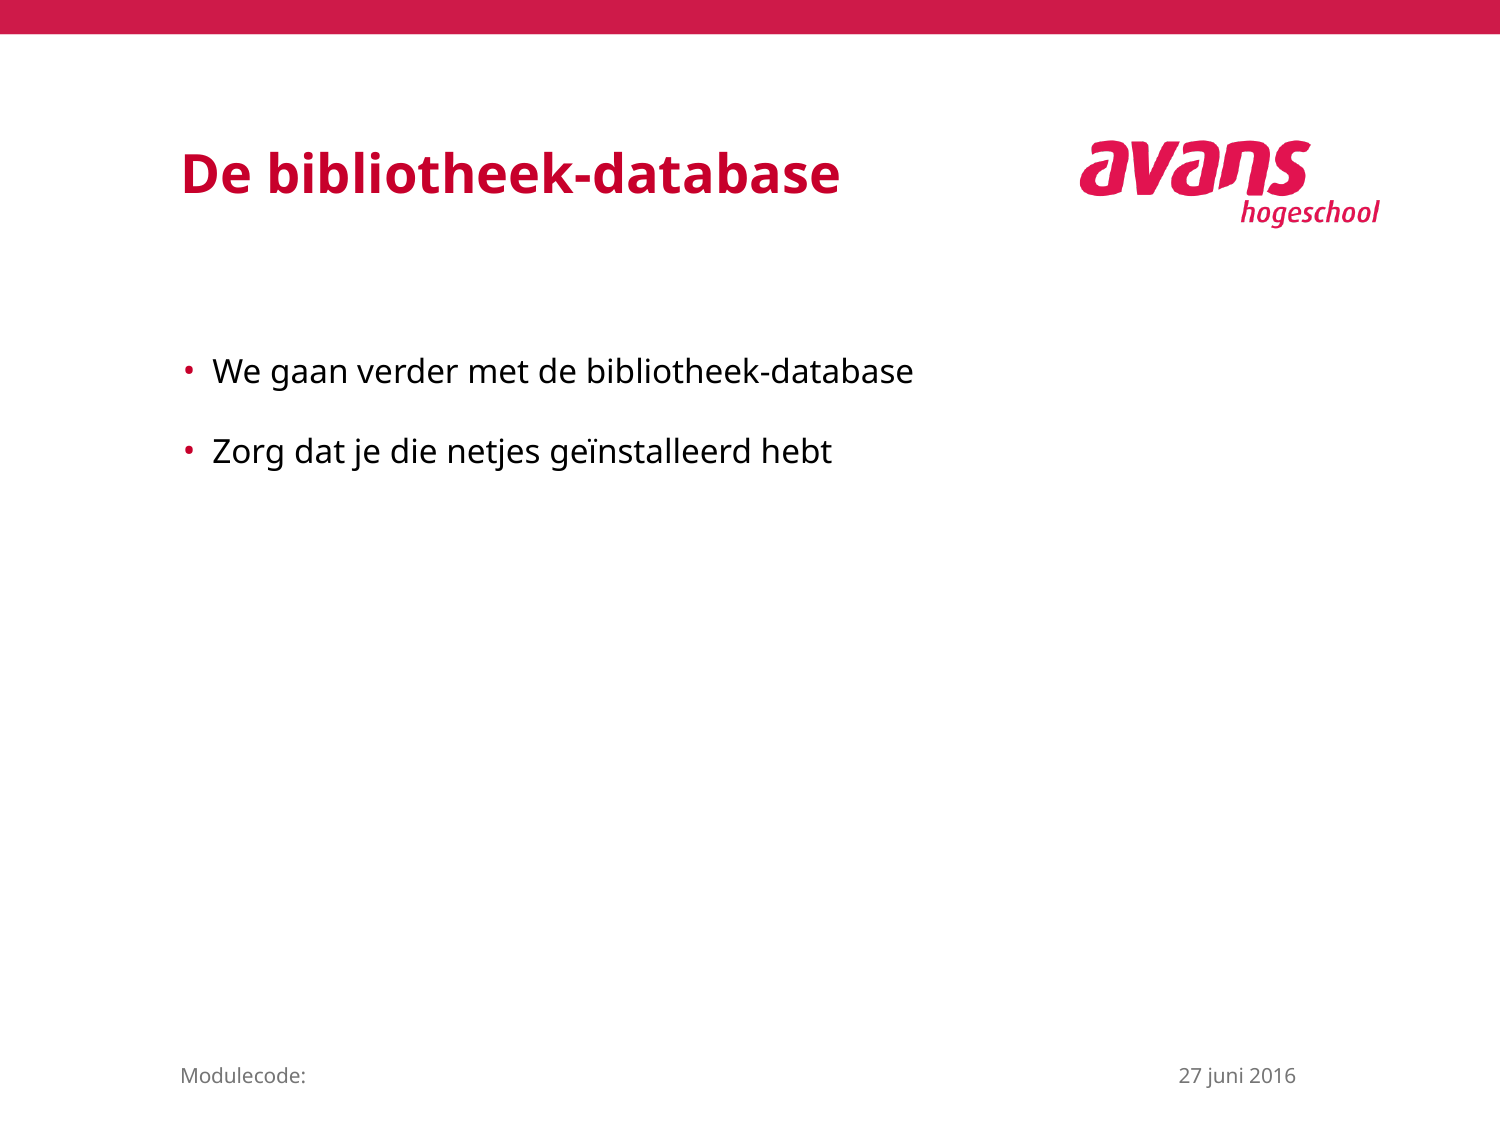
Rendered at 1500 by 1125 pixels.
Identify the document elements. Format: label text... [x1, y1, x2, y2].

picture [0, 0, 1500, 1125]
list We gaan verder met de bibliotheek-database Zorg dat je die netjes geïnstalleerd hebt [183, 349, 1323, 986]
title De bibliotheek-database [180, 150, 1019, 209]
